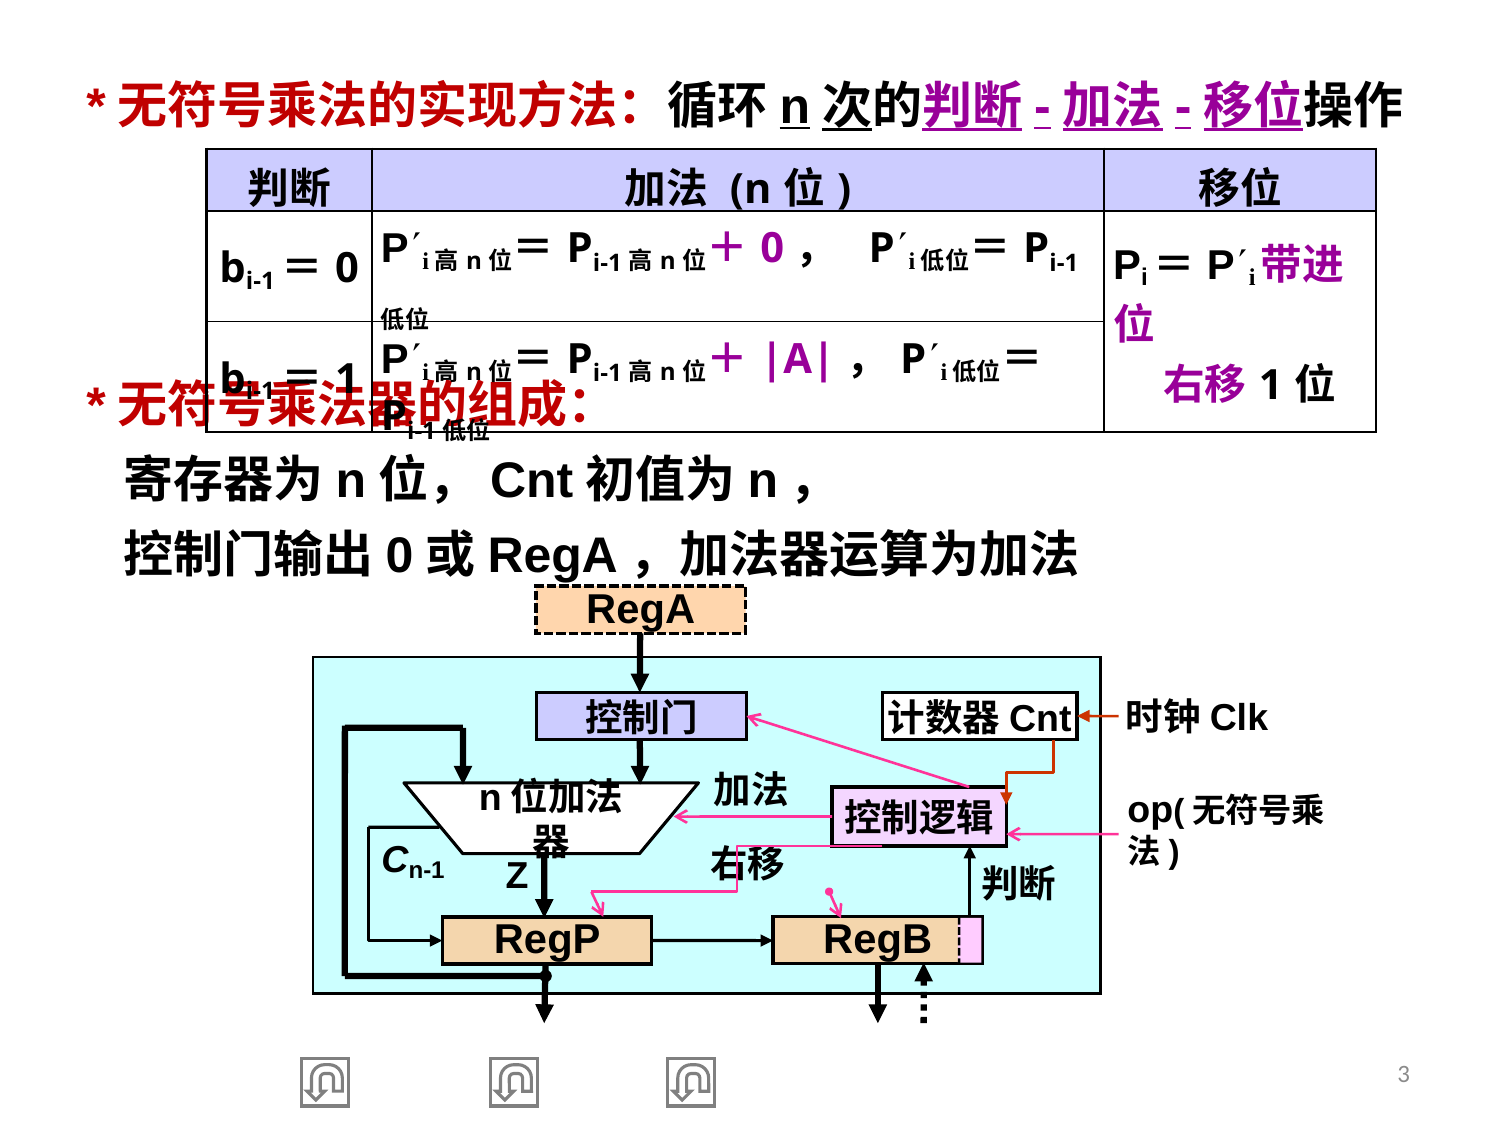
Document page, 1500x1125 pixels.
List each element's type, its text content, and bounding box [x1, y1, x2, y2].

slide_number 3 [1074, 1042, 1425, 1103]
table_header 移位 [1105, 150, 1375, 210]
text_box [490, 1058, 538, 1107]
table_cell bi-1＝0 [208, 212, 371, 321]
table_header 判断 [208, 150, 371, 210]
table_cell Pi高n位＝Pi-1高n位＋|A|，Pi低位＝Pi-1低位 [373, 322, 1103, 431]
table_cell bi-1＝1 [208, 322, 371, 431]
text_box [312, 585, 1379, 1024]
text_box *无符号乘法的实现方法：循环n次的判断-加法-移位操作 [29, 66, 1471, 142]
table_header 加法 (n位) [373, 150, 1103, 210]
table_cell Pi＝Pi带进位 右移1位 [1105, 212, 1375, 431]
text_box [667, 1058, 715, 1107]
text_box [301, 1058, 349, 1106]
text_box *无符号乘法器的组成： 寄存器为n位，Cnt初值为n， 控制门输出0或RegA，加法器运算为加法 [29, 349, 1477, 590]
table_cell Pi高n位＝Pi-1高n位＋0， Pi低位＝Pi-1低位 [373, 212, 1103, 321]
